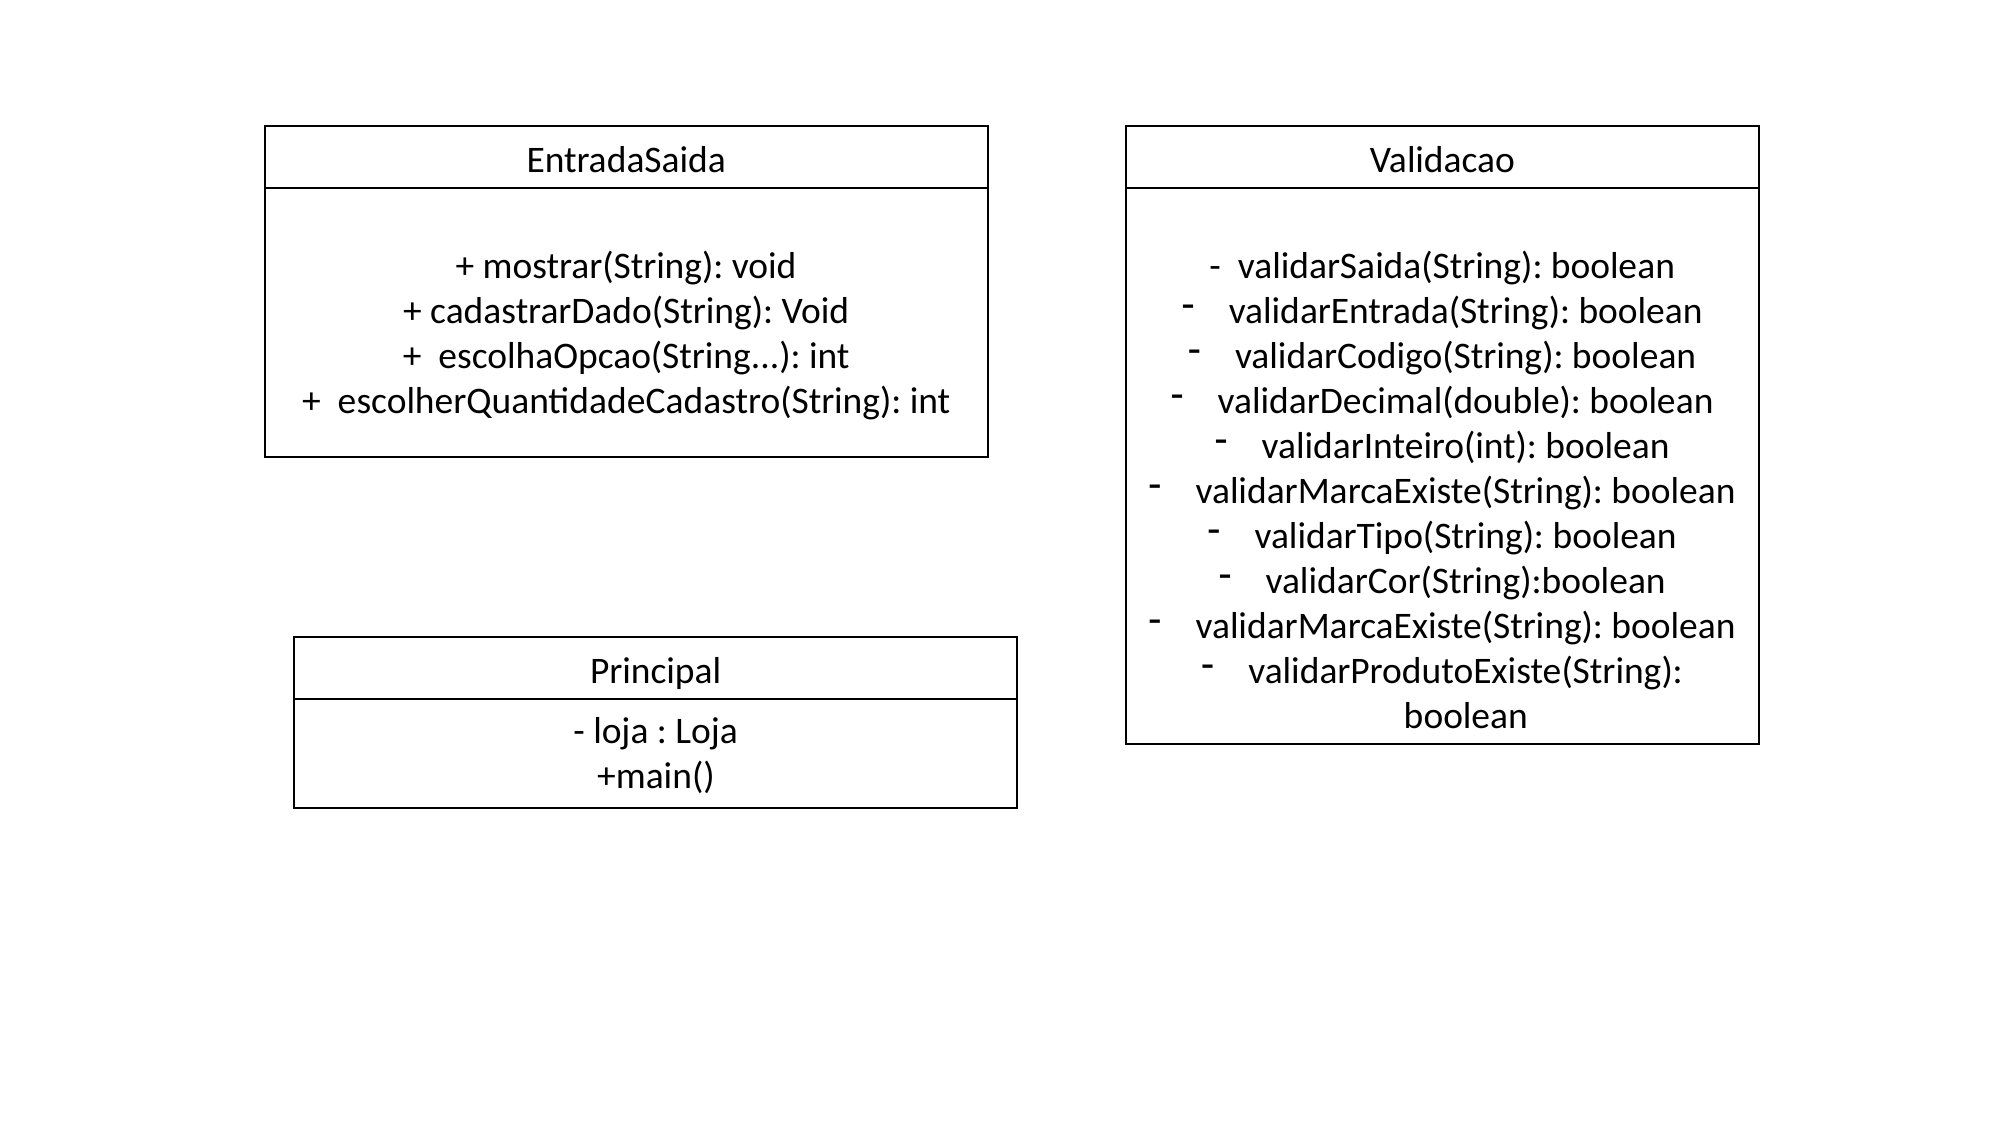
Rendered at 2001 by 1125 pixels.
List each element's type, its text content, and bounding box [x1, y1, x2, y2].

text_box Principal [293, 636, 1018, 700]
text_box + + mostrar(String): void + cadastrarDado(String): Void + escolhaOpcao(String...): int + escolherQuantidadeCadastro(String): int [264, 189, 989, 458]
text_box + - validarSaida(String): boolean validarEntrada(String): boolean validarCodigo(String): boolean validarDecimal(double): boolean validarInteiro(int): boolean validarMarcaExiste(String): boolean validarTipo(String): boolean validarCor(String):boolean validarMarcaExiste(String): boolean validarProdutoExiste(String): boolean [1125, 189, 1760, 745]
text_box EntradaSaida [264, 125, 989, 189]
text_box Validacao [1125, 125, 1760, 189]
text_box - loja : Loja +main() [293, 700, 1018, 809]
